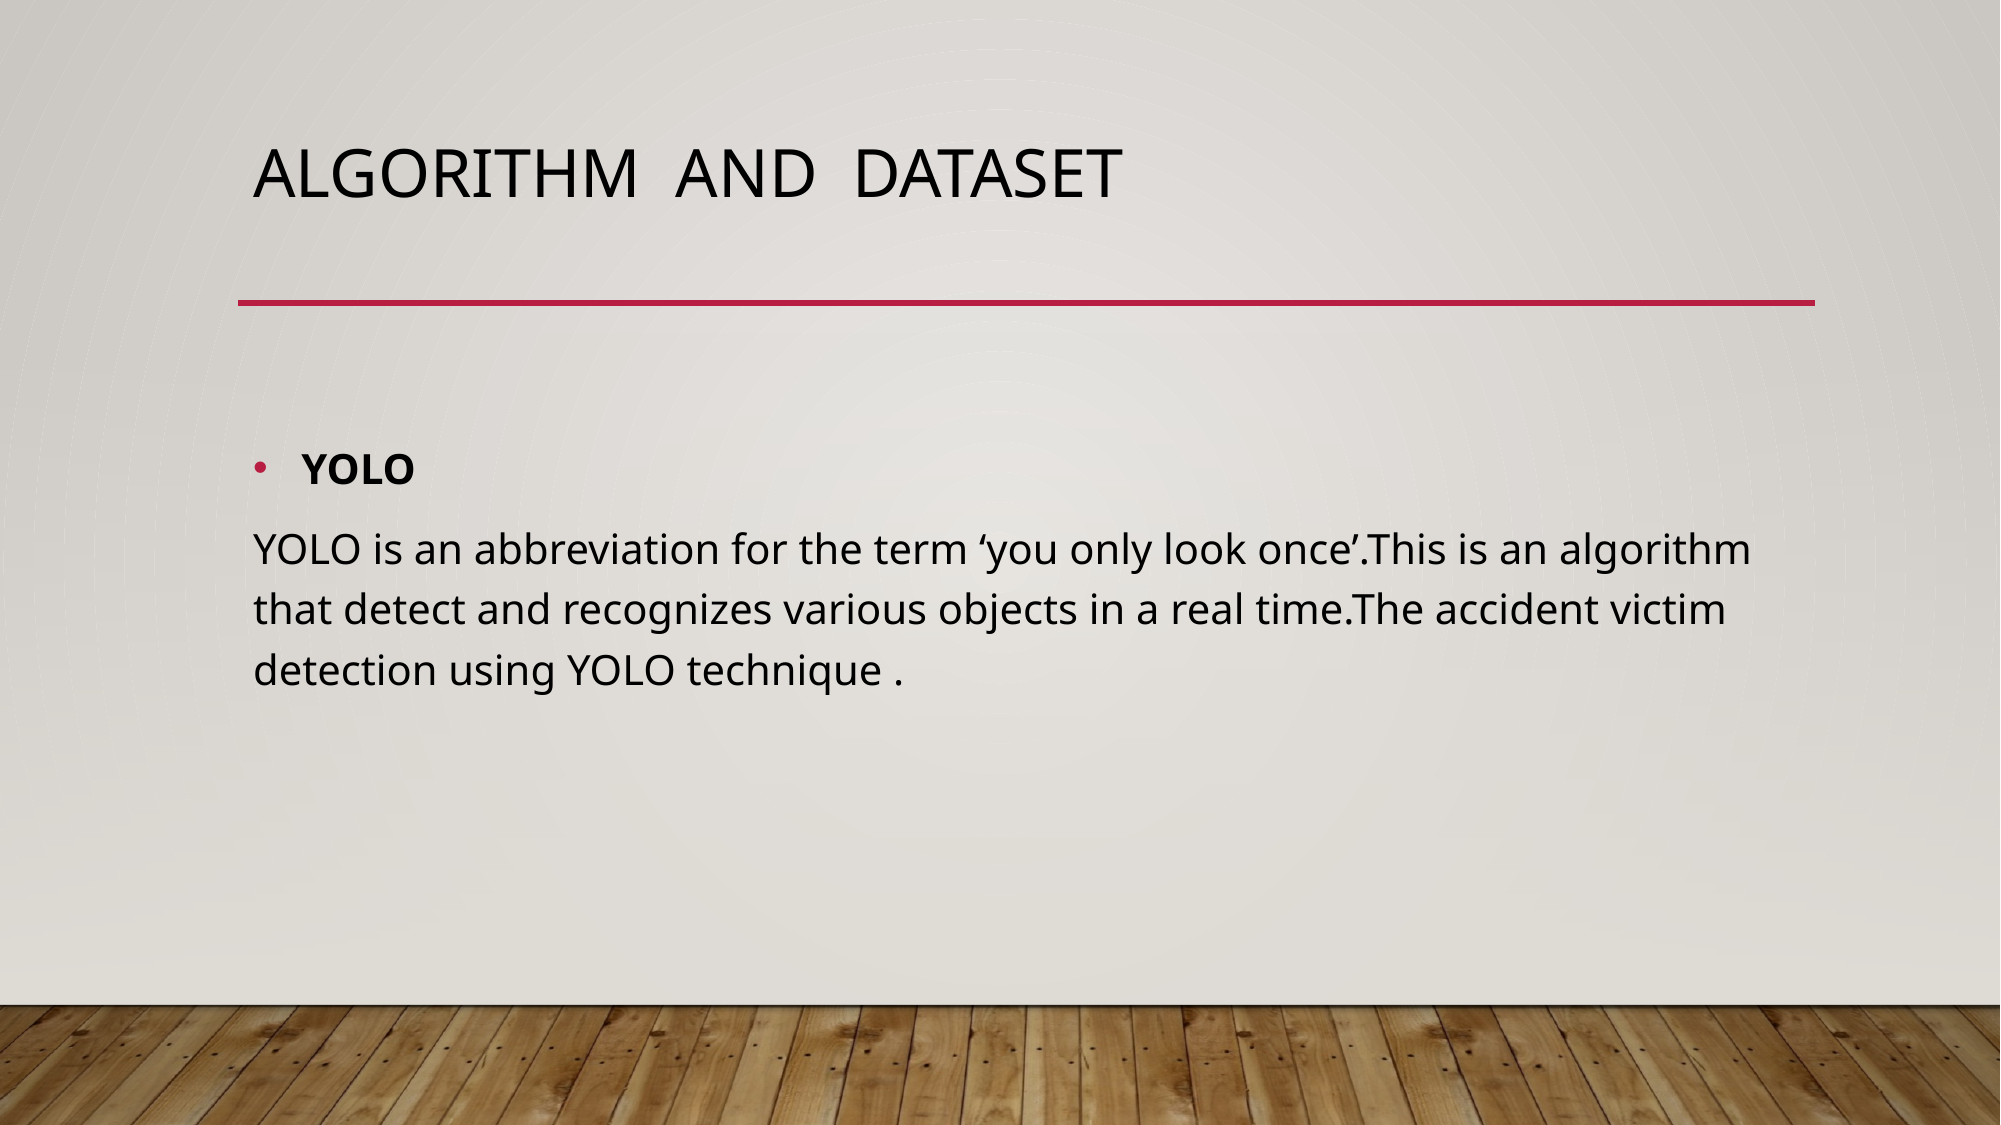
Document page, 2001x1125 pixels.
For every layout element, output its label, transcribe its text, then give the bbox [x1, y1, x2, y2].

title Algorithm and dataset [238, 131, 1814, 305]
list YOLO YOLO is an abbreviation for the term ‘you only look once’.This is an algorithm that detect and recognizes various objects in a real time.The accident victim detection using YOLO technique . [238, 353, 1814, 920]
picture [0, 1005, 2000, 1125]
